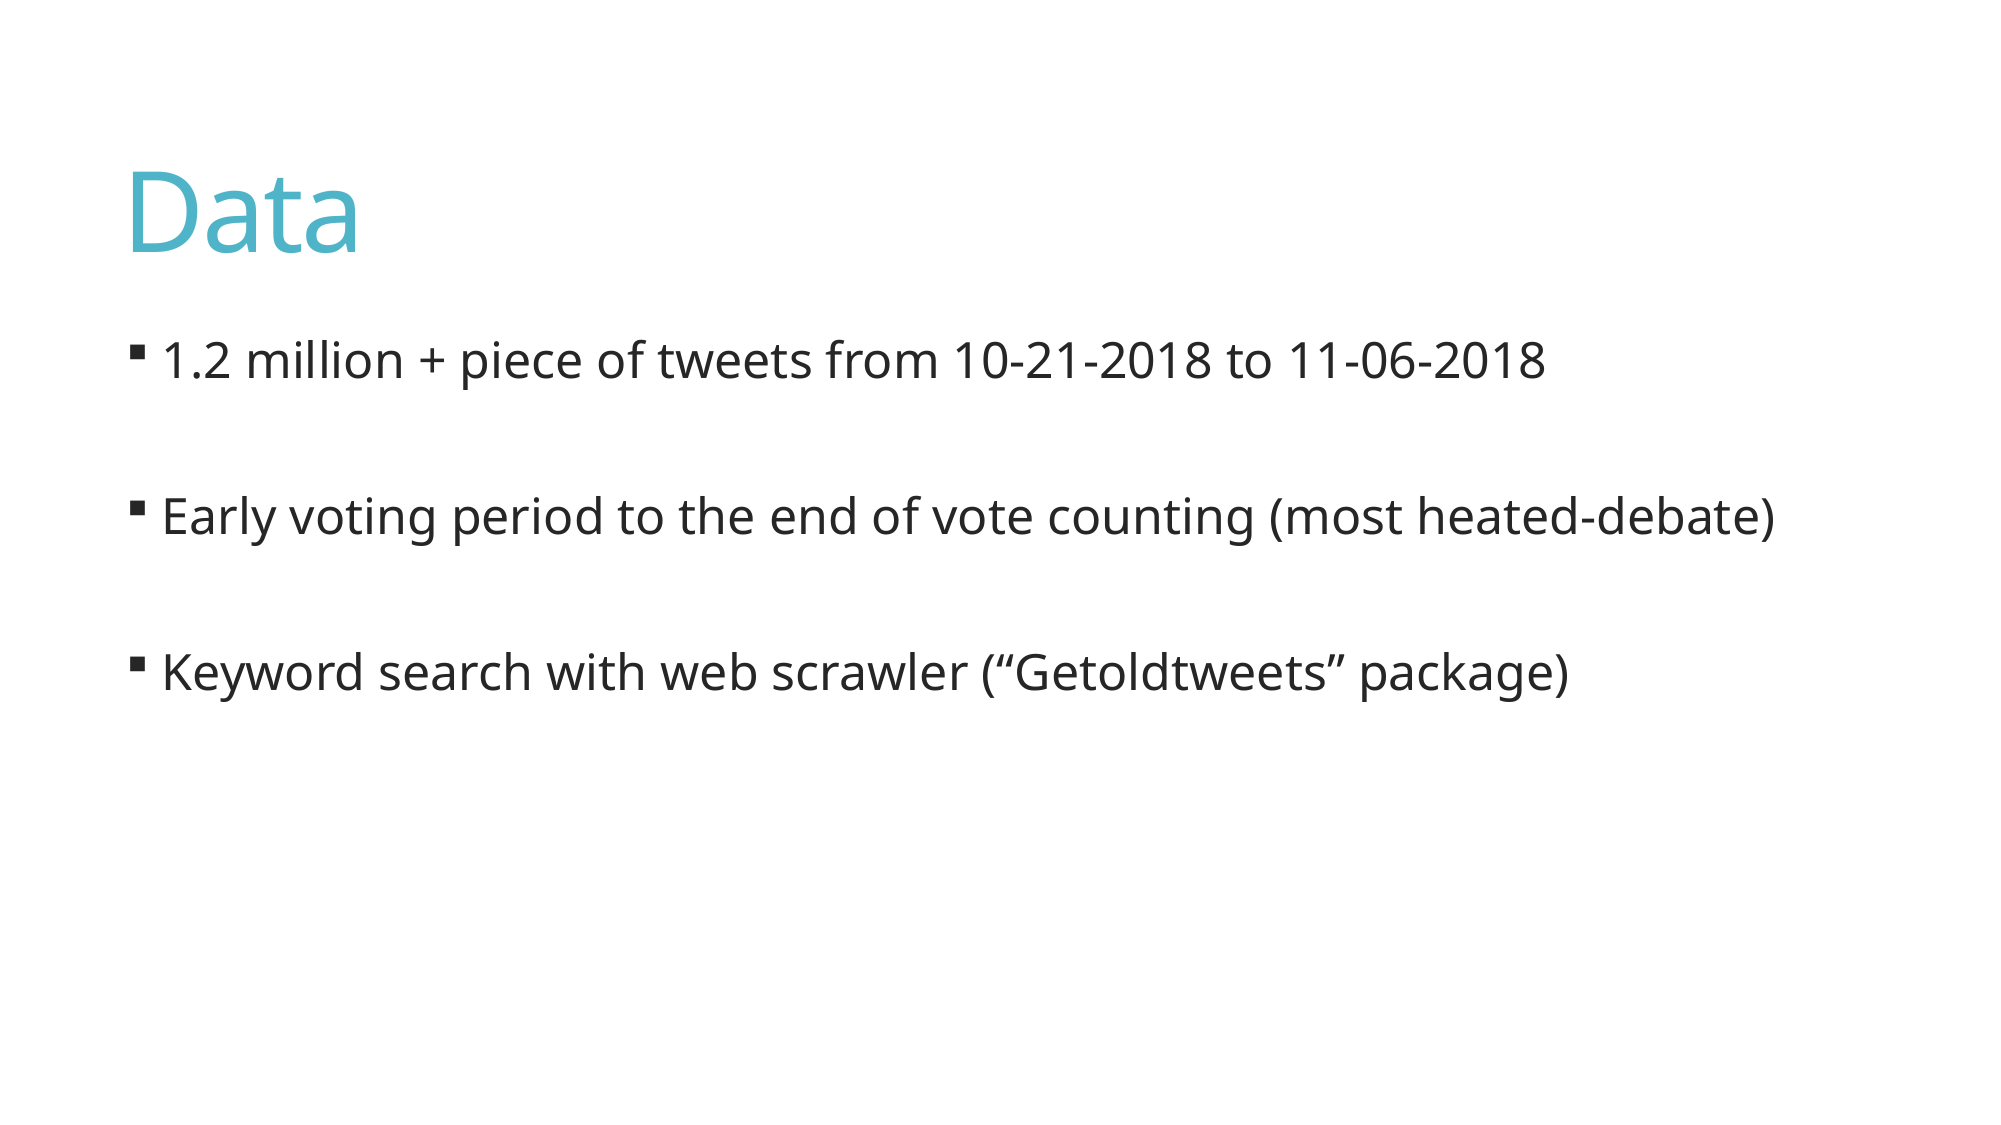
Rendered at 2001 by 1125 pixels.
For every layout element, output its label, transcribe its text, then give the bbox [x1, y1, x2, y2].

title Data [107, 81, 1875, 354]
list 1.2 million + piece of tweets from 10-21-2018 to 11-06-2018 Early voting period to the end of vote counting (most heated-debate) Keyword search with web scrawler (“Getoldtweets” package) [111, 329, 1876, 948]
